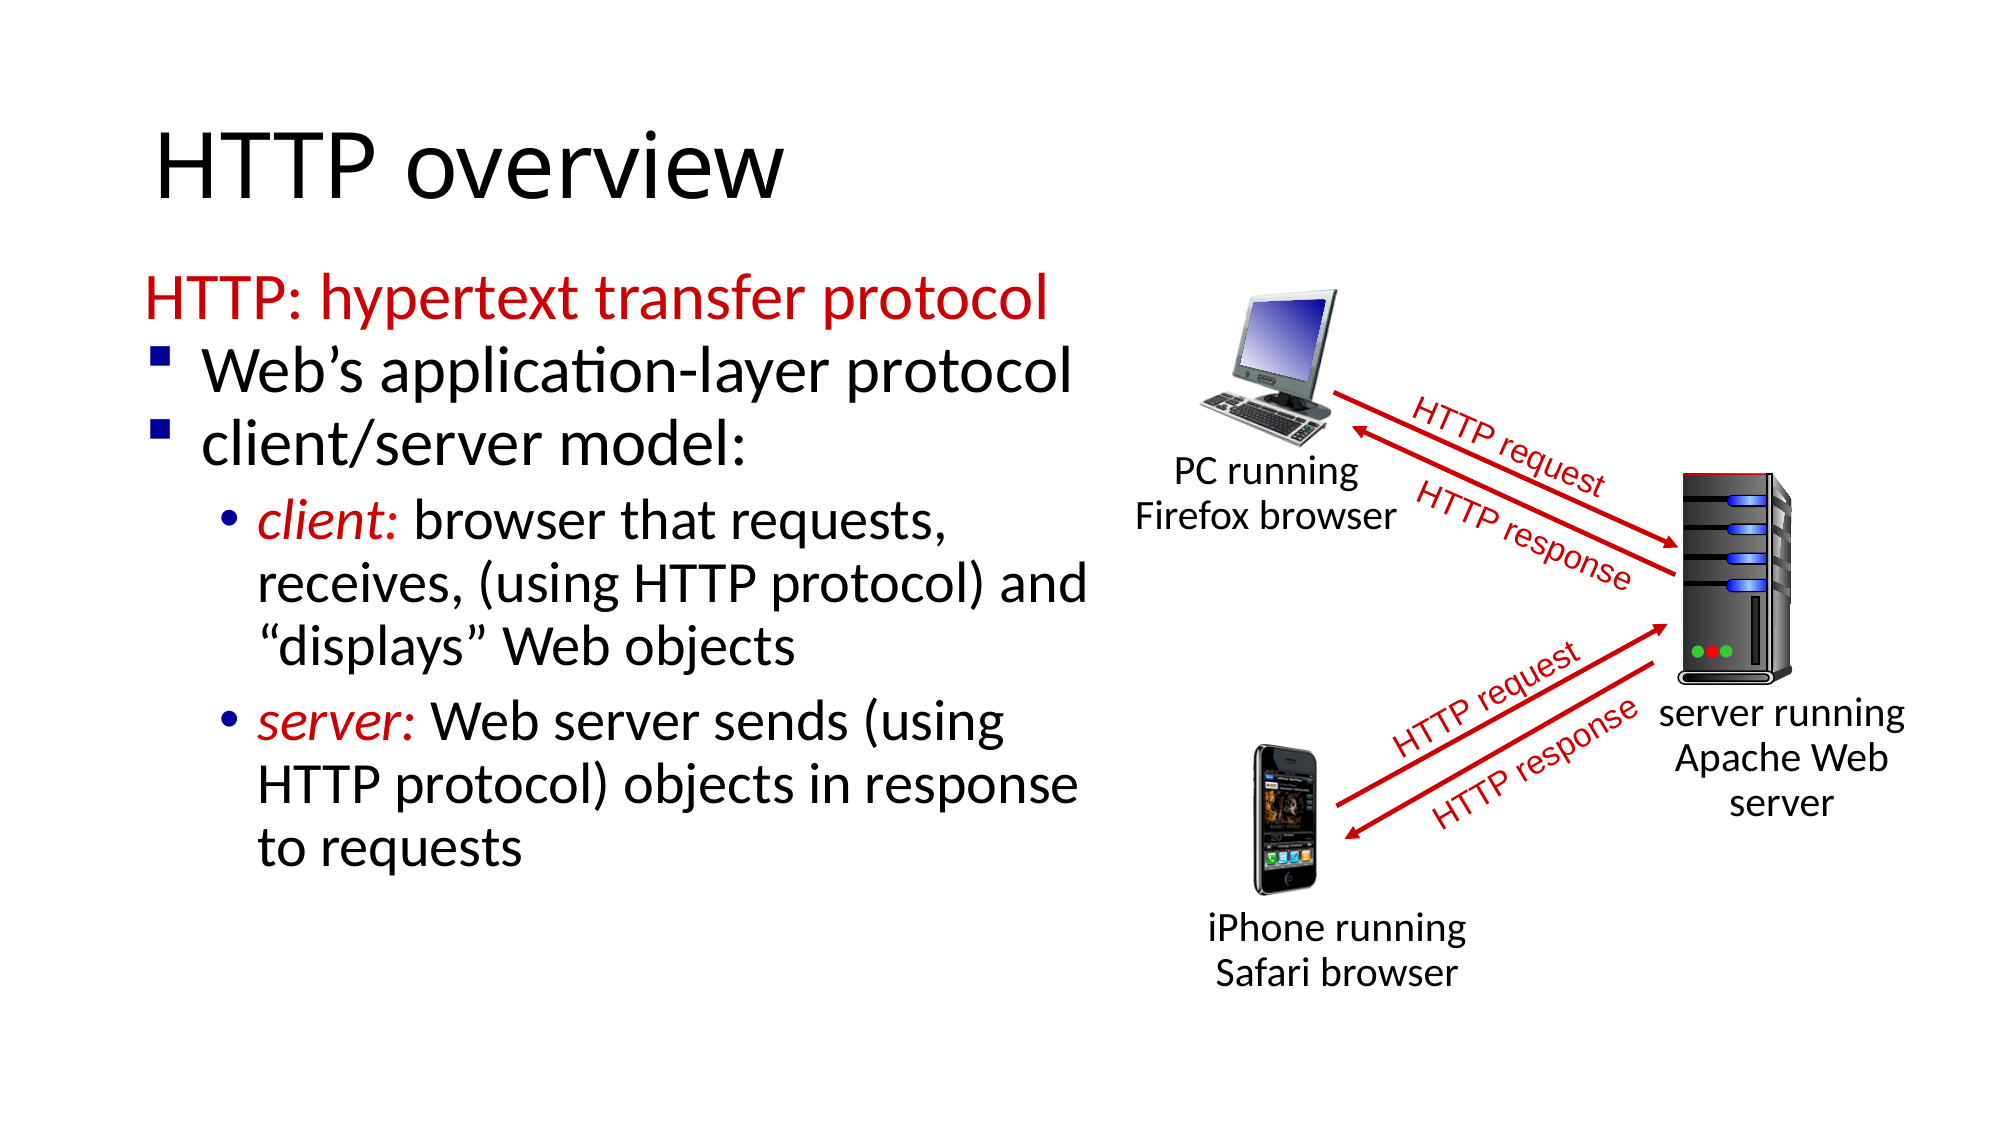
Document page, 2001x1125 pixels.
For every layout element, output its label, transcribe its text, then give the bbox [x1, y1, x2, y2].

title HTTP overview [137, 59, 1863, 278]
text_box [1337, 676, 1583, 825]
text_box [1155, 744, 1519, 1004]
text_box HTTP: hypertext transfer protocol Web’s application-layer protocol client/server model: client: browser that requests, receives, (using HTTP protocol) and “displays” Web objects server: Web server sends (using HTTP protocol) objects in response to requests [129, 263, 1113, 1027]
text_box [1453, 392, 1679, 473]
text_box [1351, 426, 1676, 575]
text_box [1080, 282, 1453, 547]
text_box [1583, 473, 1981, 835]
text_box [1329, 637, 1583, 744]
